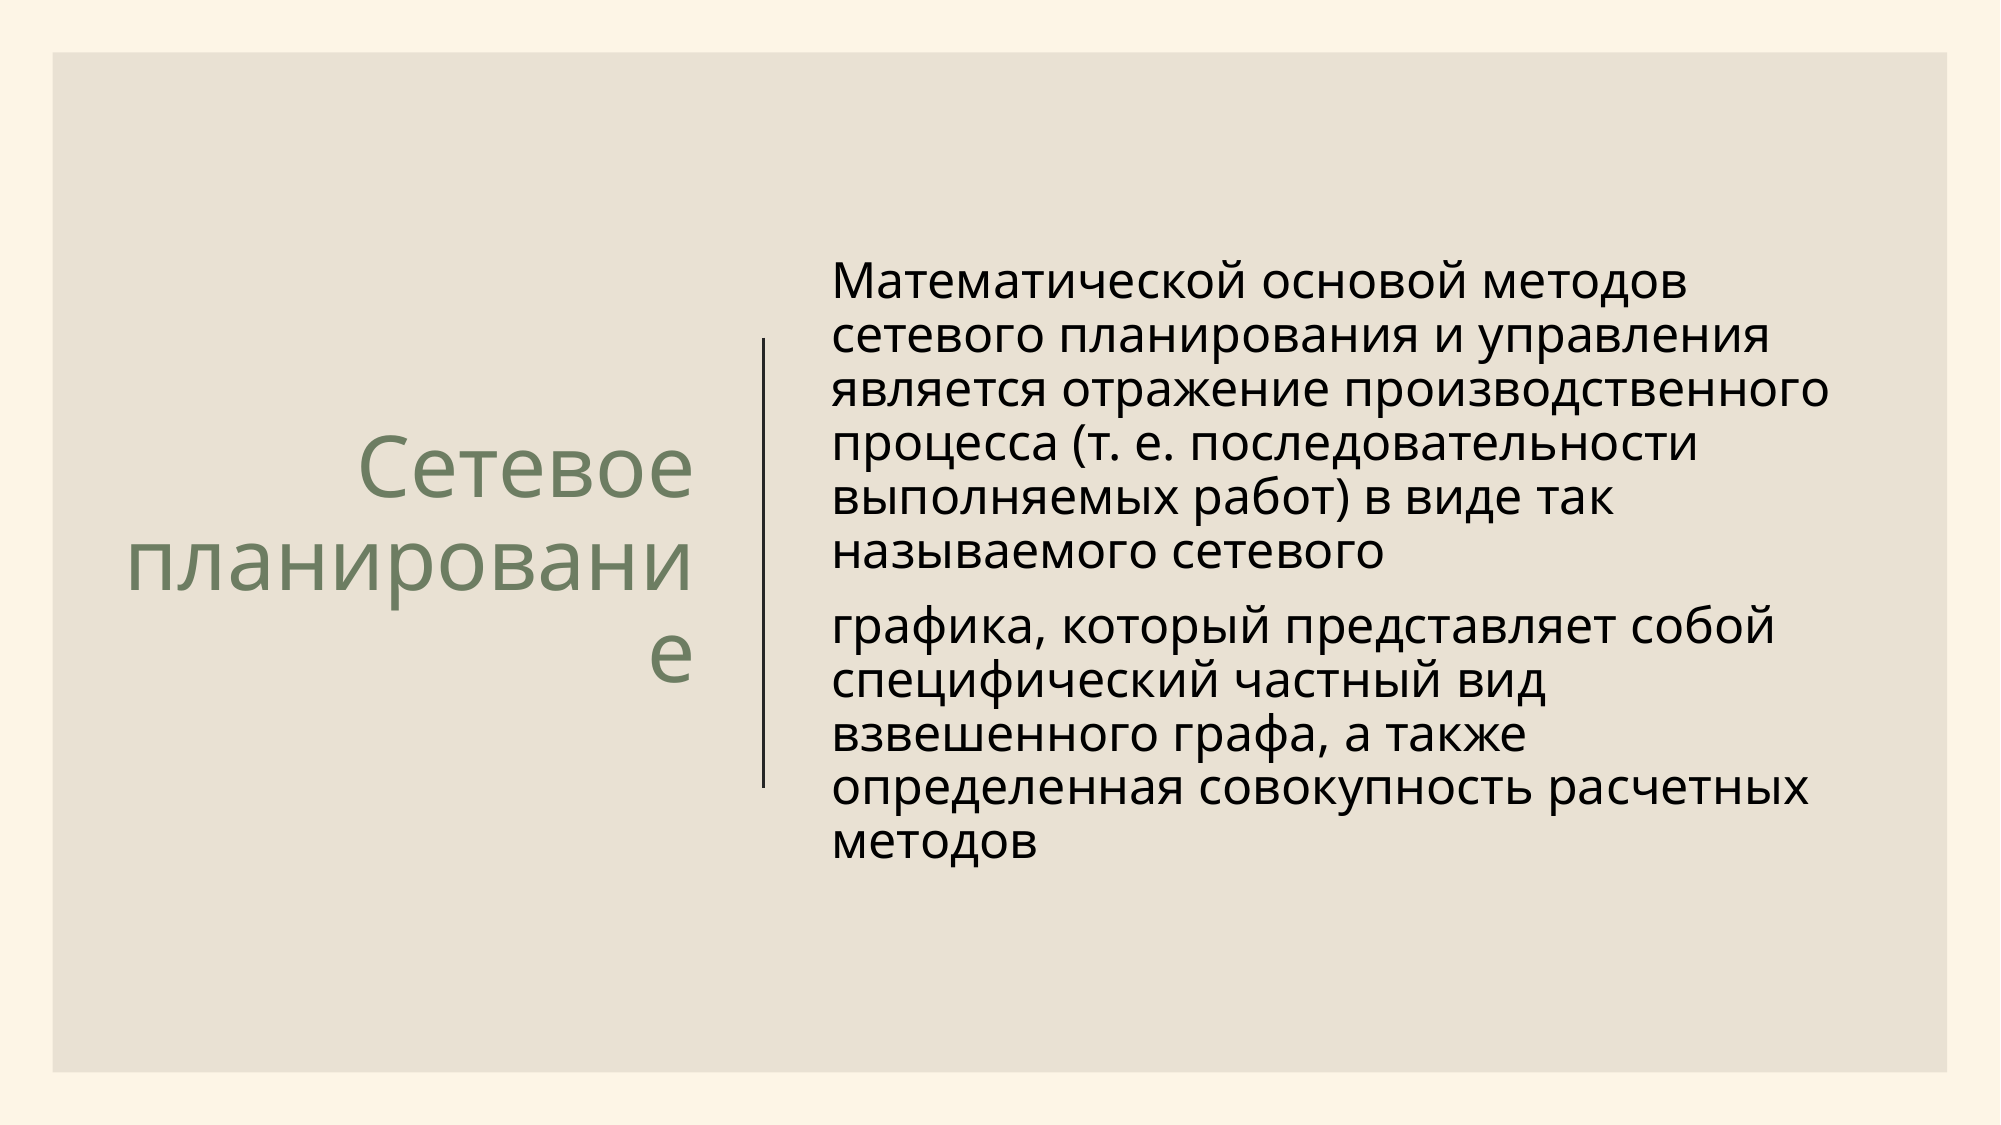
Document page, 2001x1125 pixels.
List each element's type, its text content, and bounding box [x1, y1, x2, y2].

text_box Сетевое планирование [99, 158, 711, 967]
text_box [52, 51, 1948, 1073]
list Математической основой методов сетевого планирования и управления является отражение производственного процесса (т. е. последовательности выполняемых работ) в виде так называемого сетевого графика, который представляет собой специфический частный вид взвешенного графа, а также определенная совокупность расчетных методов [816, 158, 1863, 967]
